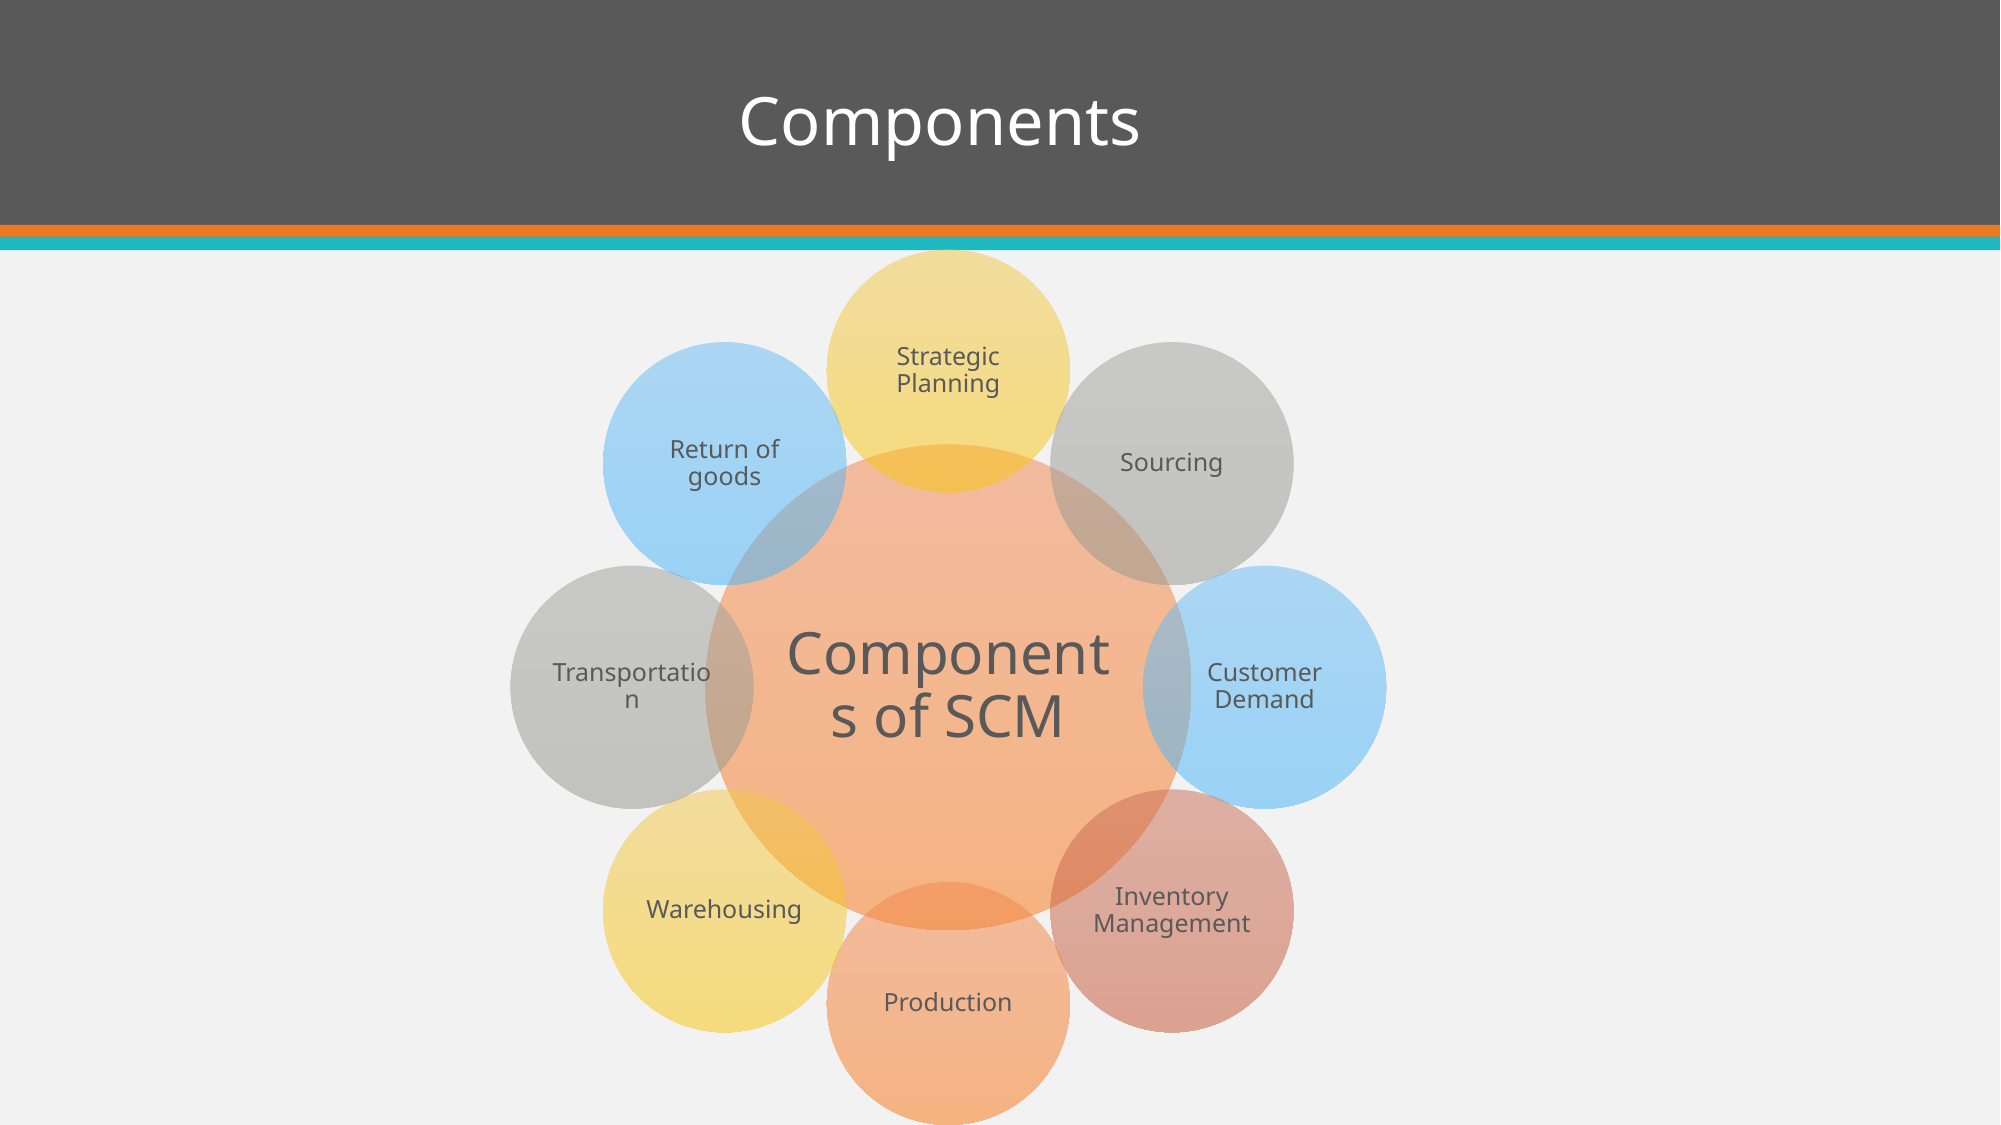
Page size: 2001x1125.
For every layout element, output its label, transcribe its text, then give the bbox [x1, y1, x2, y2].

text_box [267, 249, 1629, 1125]
title Components [723, 50, 1162, 168]
